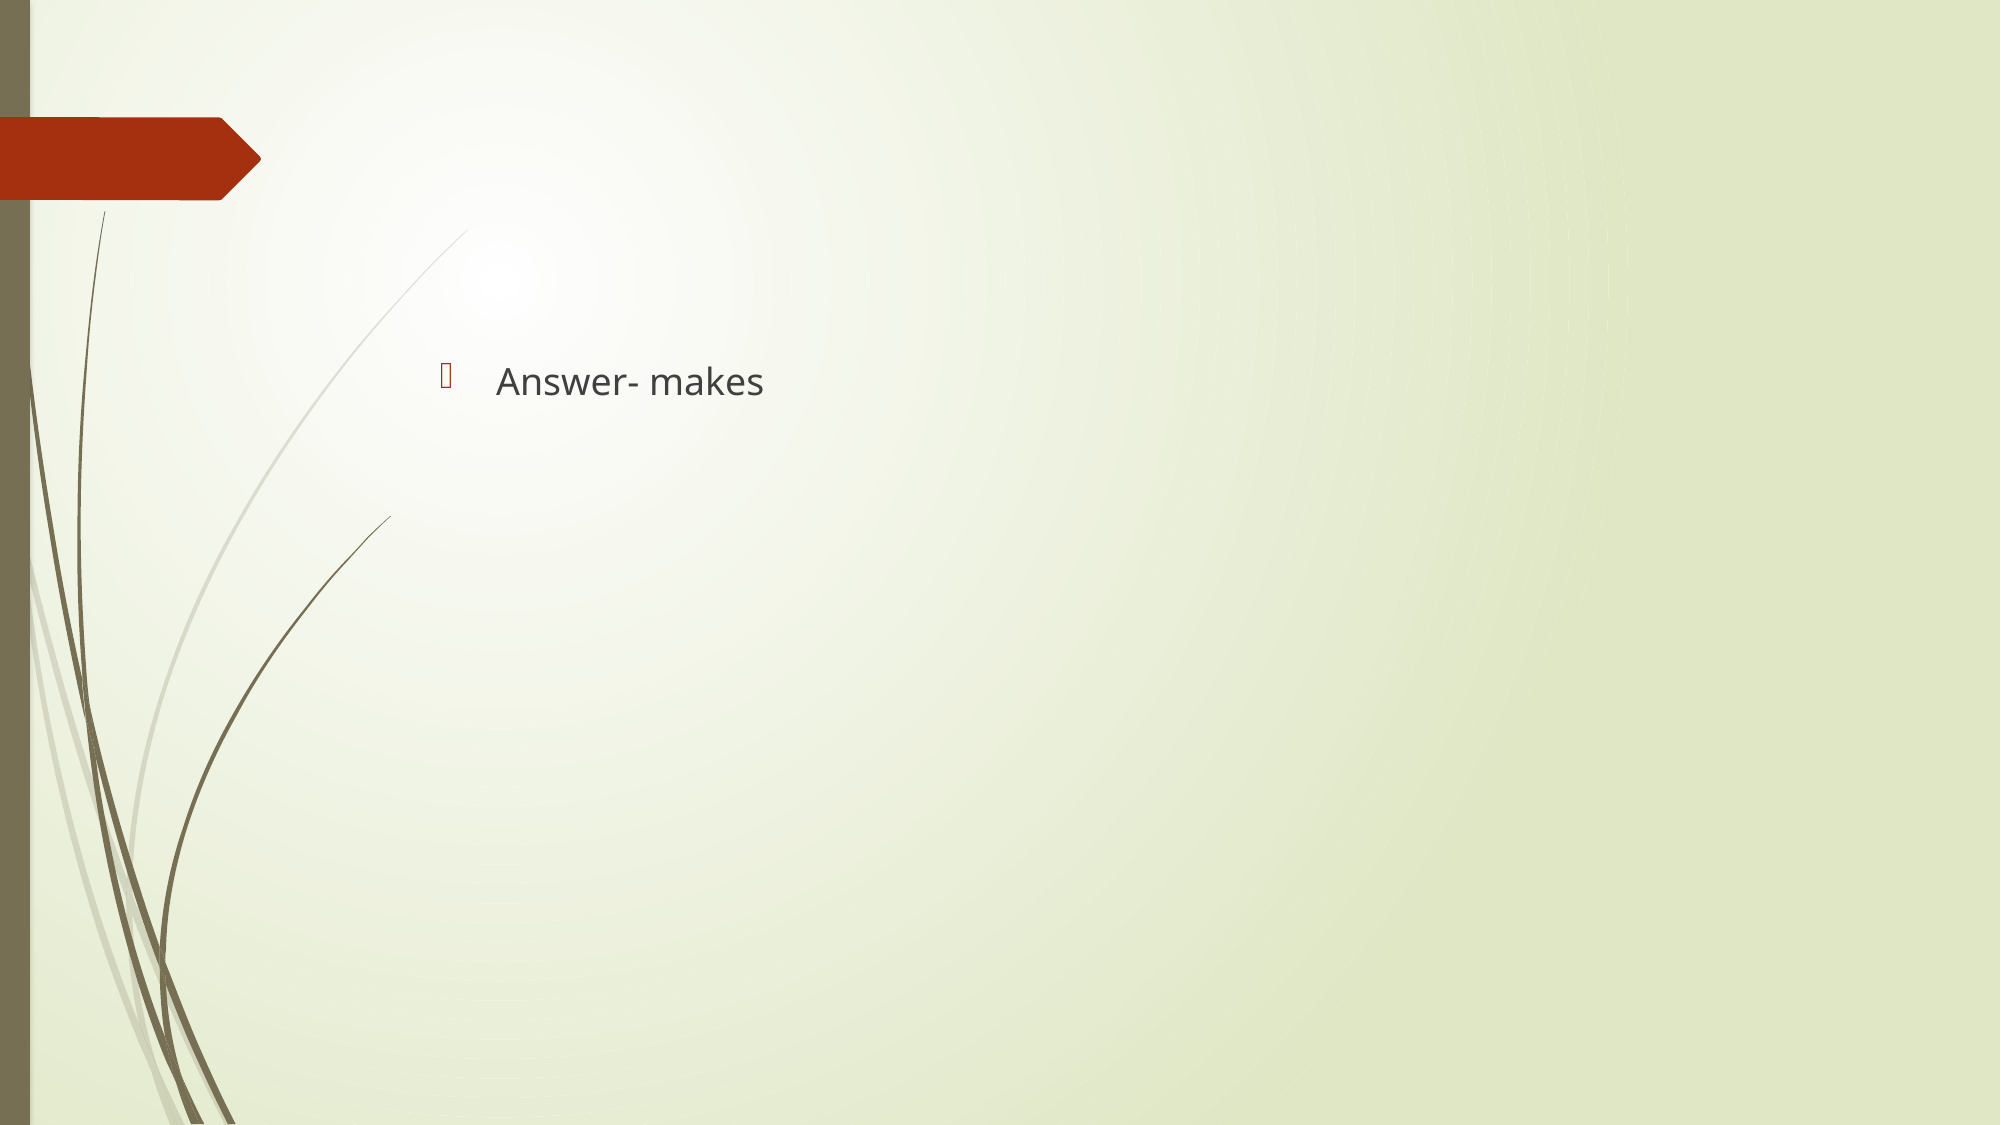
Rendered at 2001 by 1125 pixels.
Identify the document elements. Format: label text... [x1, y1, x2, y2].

list Answer- makes [424, 350, 1888, 970]
